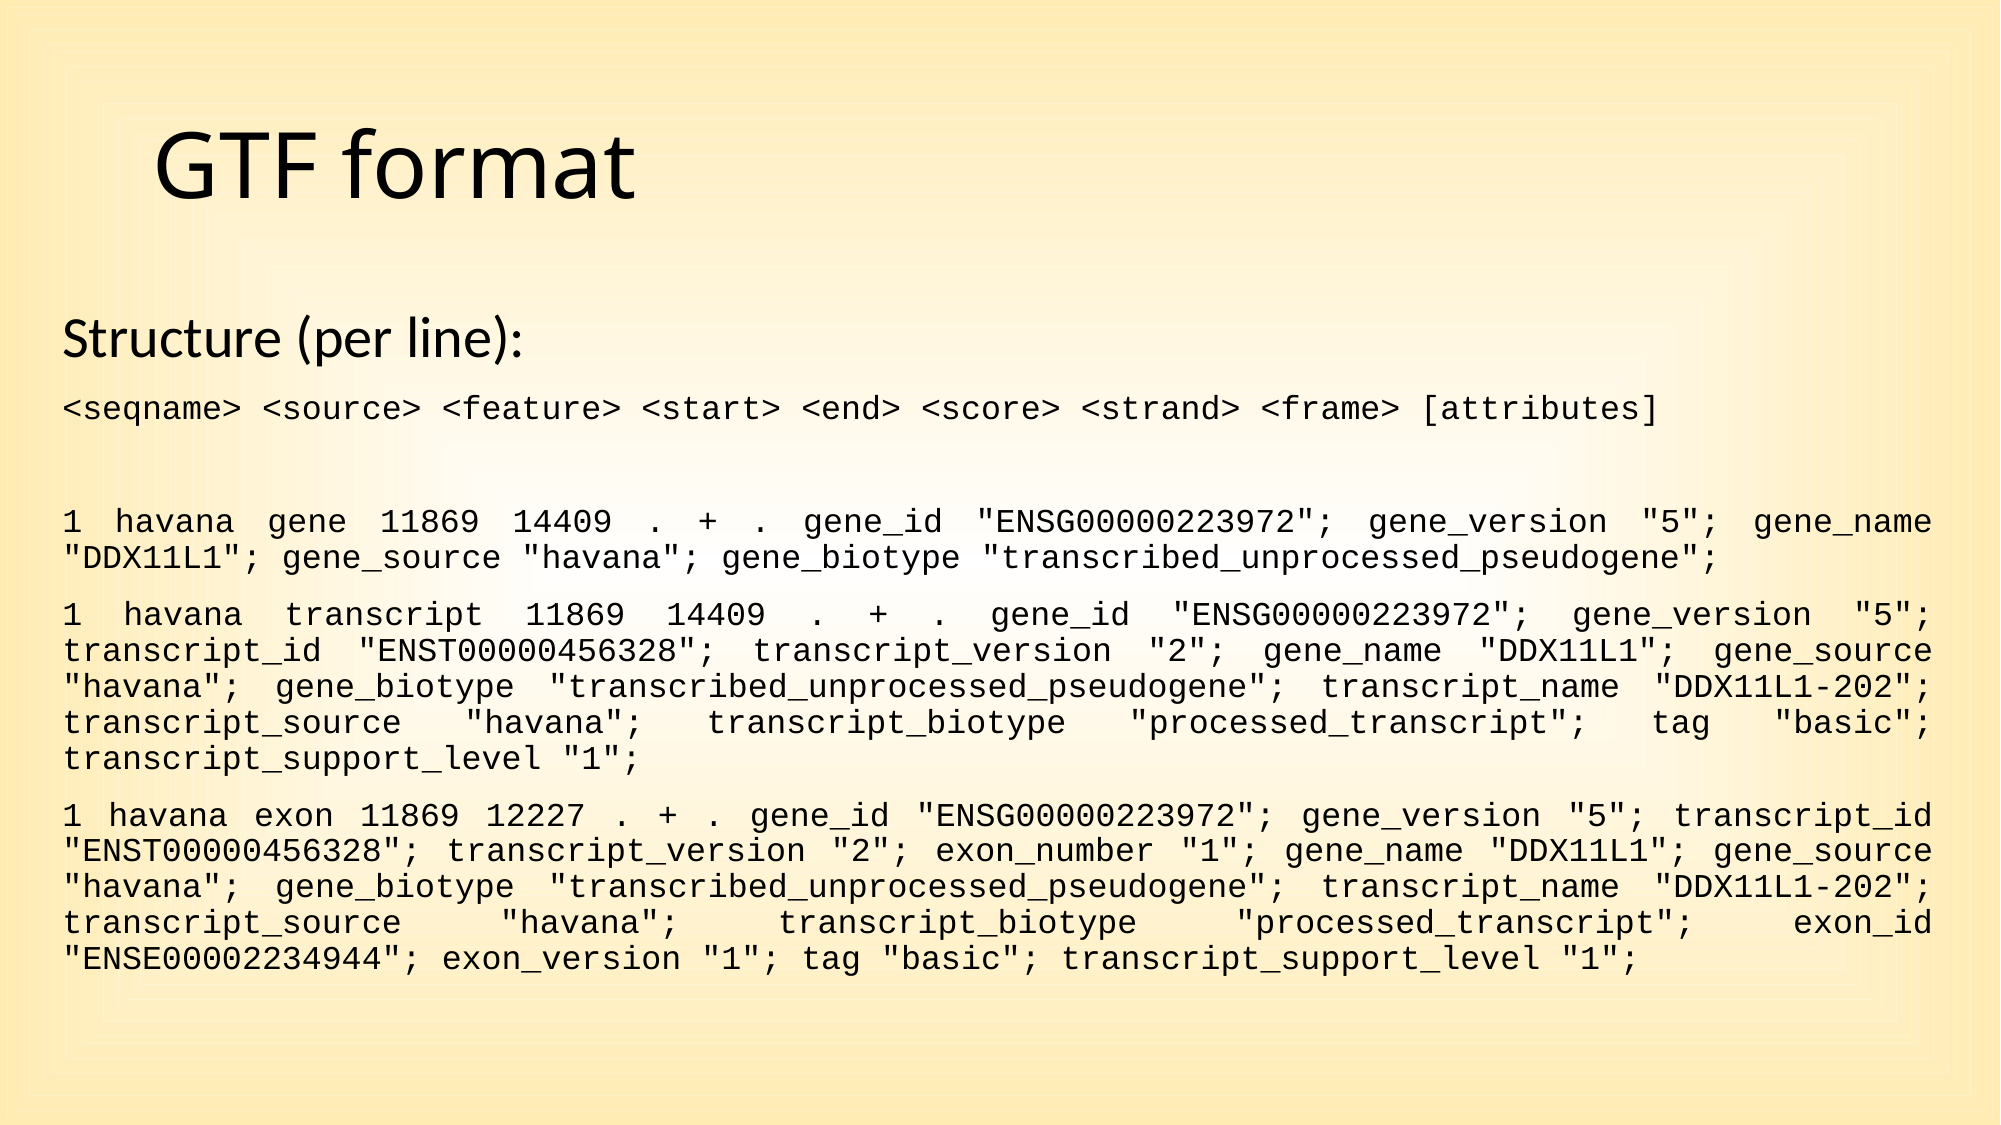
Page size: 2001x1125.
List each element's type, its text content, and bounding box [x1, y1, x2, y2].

title GTF format [137, 59, 1863, 278]
list Structure (per line): <seqname> <source> <feature> <start> <end> <score> <strand> <frame> [attributes] 1 havana gene 11869 14409 . + . gene_id "ENSG00000223972"; gene_version "5"; gene_name "DDX11L1"; gene_source "havana"; gene_biotype "transcribed_unprocessed_pseudogene"; 1 havana transcript 11869 14409 . + . gene_id "ENSG00000223972"; gene_version "5"; transcript_id "ENST00000456328"; transcript_version "2"; gene_name "DDX11L1"; gene_source "havana"; gene_biotype "transcribed_unprocessed_pseudogene"; transcript_name "DDX11L1-202"; transcript_source "havana"; transcript_biotype "processed_transcript"; tag "basic"; transcript_support_level "1"; 1 havana exon 11869 12227 . + . gene_id "ENSG00000223972"; gene_version "5"; transcript_id "ENST00000456328"; transcript_version "2"; exon_number "1"; gene_name "DDX11L1"; gene_source "havana"; gene_biotype "transcribed_unprocessed_pseudogene"; transcript_name "DDX11L1-202"; transcript_source "havana"; transcript_biotype "processed_transcript"; exon_id "ENSE00002234944"; exon_version "1"; tag "basic"; transcript_support_level "1"; [47, 299, 1950, 1014]
